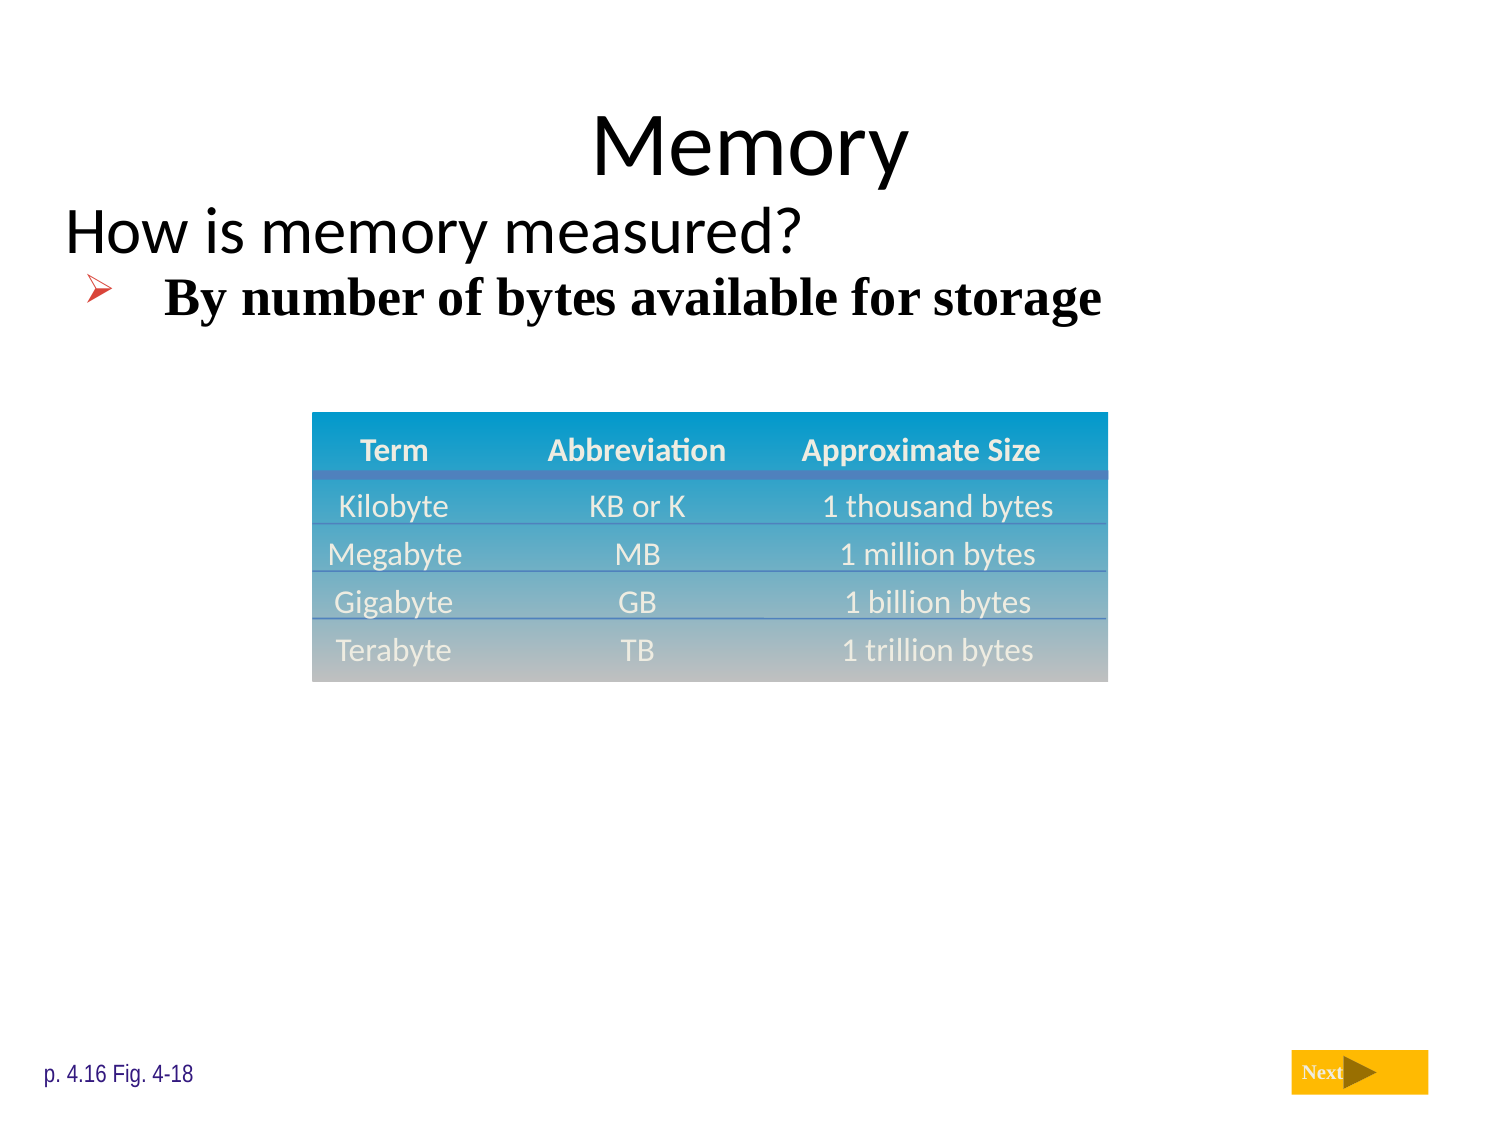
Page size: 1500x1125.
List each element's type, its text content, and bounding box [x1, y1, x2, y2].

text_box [312, 412, 1113, 682]
text_box p. 4.16 Fig. 4-18 [29, 1050, 284, 1095]
text_box By number of bytes available for storage [49, 253, 1459, 425]
list How is memory measured? [50, 178, 1459, 253]
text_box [1286, 1049, 1429, 1095]
title Memory [75, 45, 1425, 178]
